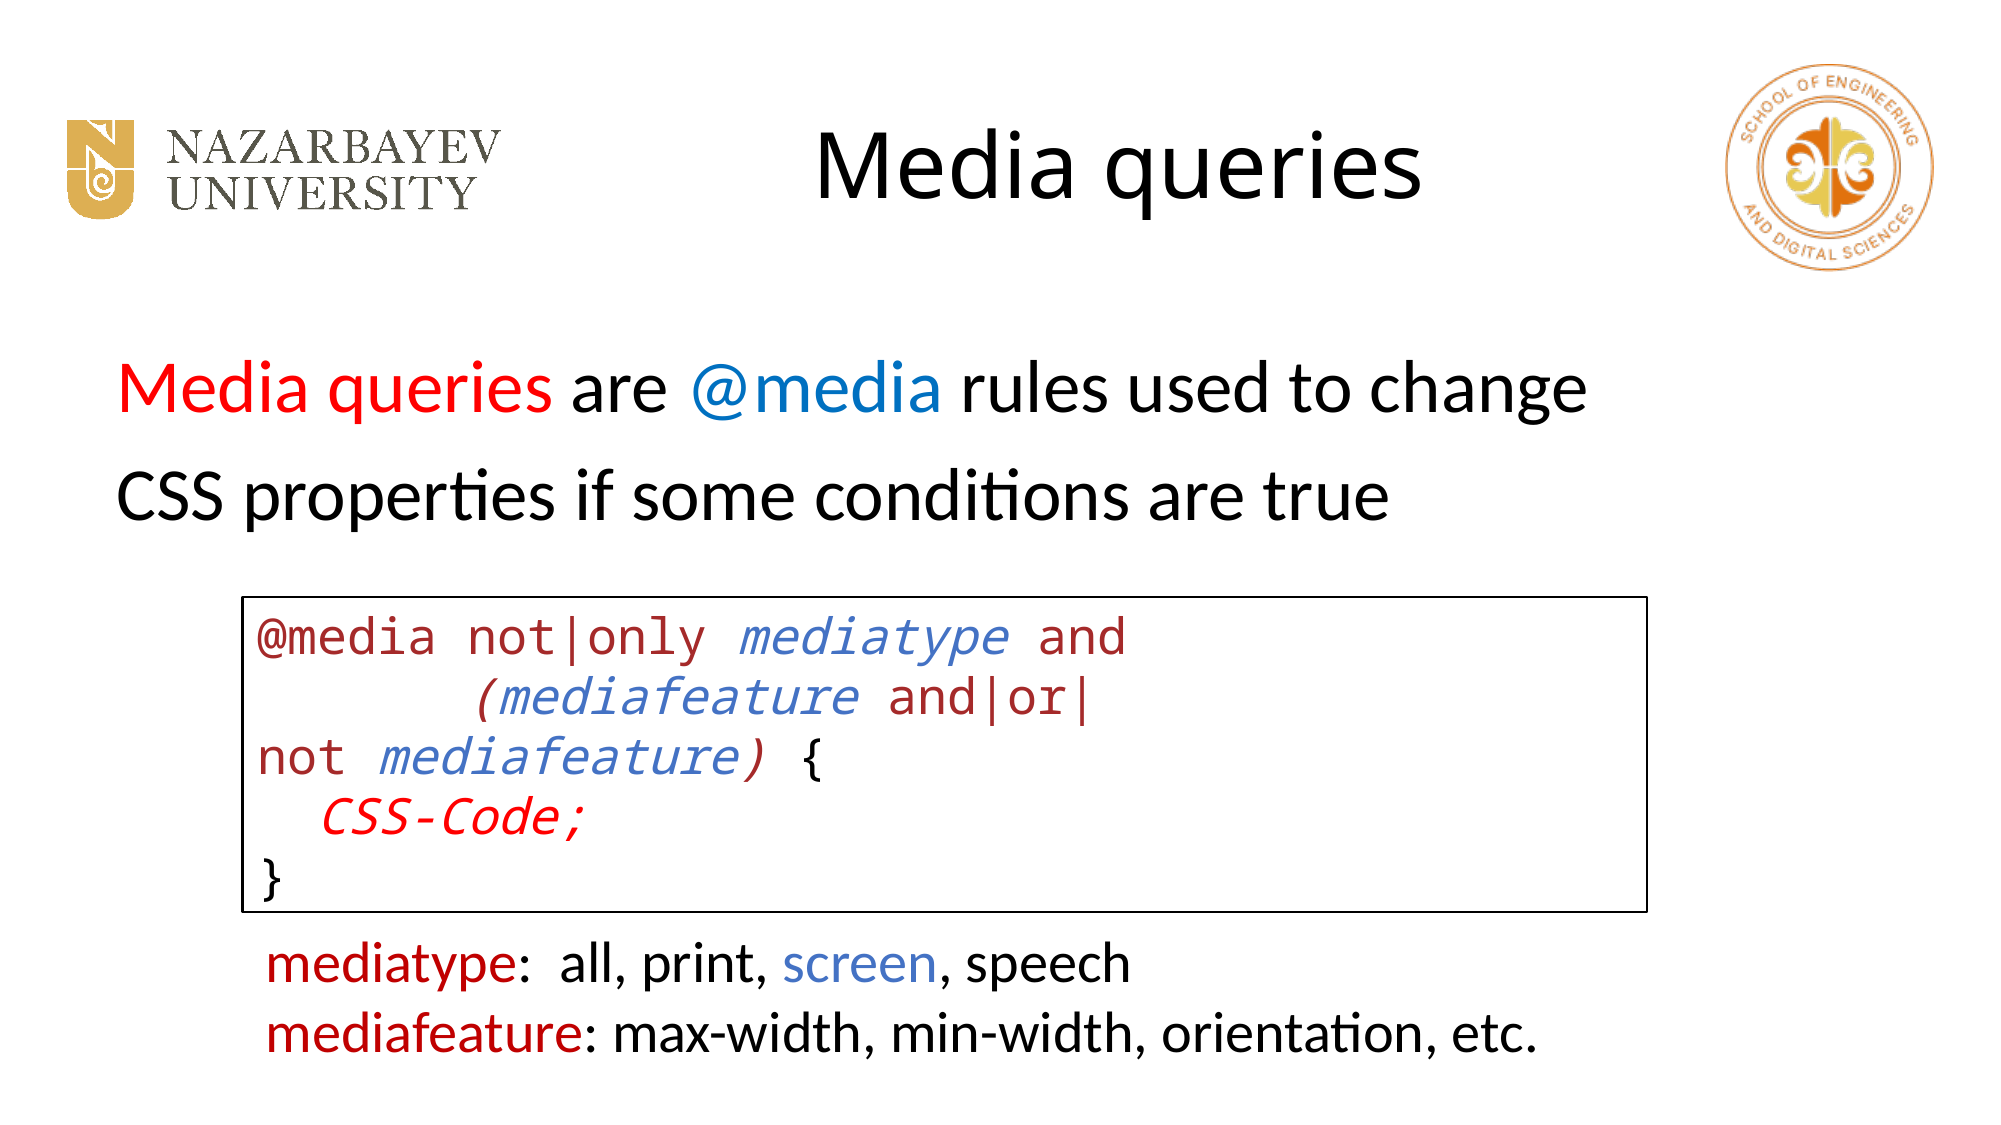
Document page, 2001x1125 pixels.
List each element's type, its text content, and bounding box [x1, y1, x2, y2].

text_box @media not|only mediatype and (mediafeature and|or|not mediafeature) { CSS-Code; } [242, 597, 1648, 912]
text_box mediatype: all, print, screen, speech mediafeature: max-width, min-width, orientation, etc. [250, 916, 1555, 1071]
list Media queries are @media rules used to change CSS properties if some conditions are true [101, 312, 1648, 563]
picture [1725, 64, 1934, 272]
picture [3, 64, 545, 273]
title Media queries [512, 59, 1726, 278]
